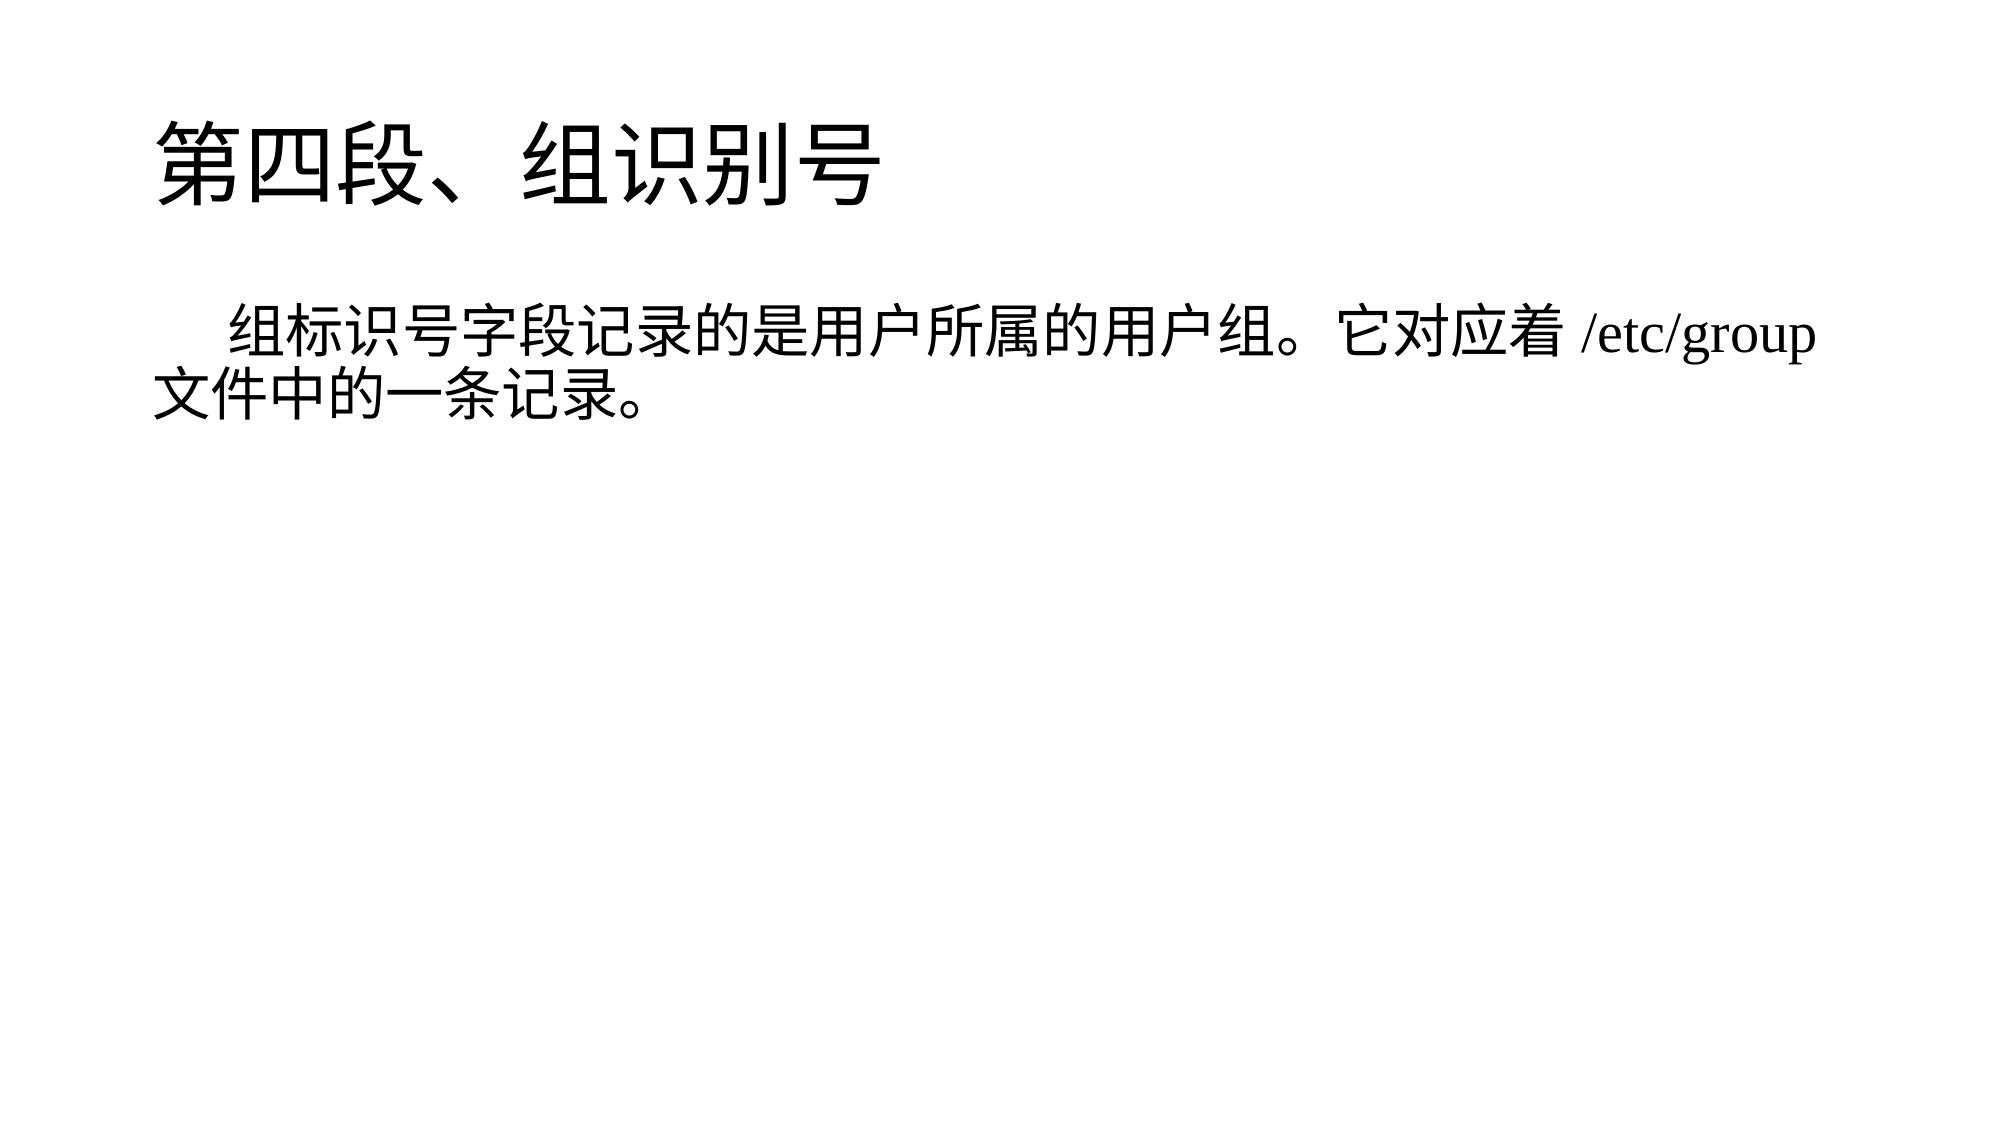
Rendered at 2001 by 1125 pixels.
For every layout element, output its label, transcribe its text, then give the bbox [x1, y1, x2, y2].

title 第四段、组识别号 [137, 59, 1863, 278]
list 组标识号字段记录的是用户所属的用户组。它对应着/etc/group文件中的一条记录。 [137, 294, 1863, 1014]
